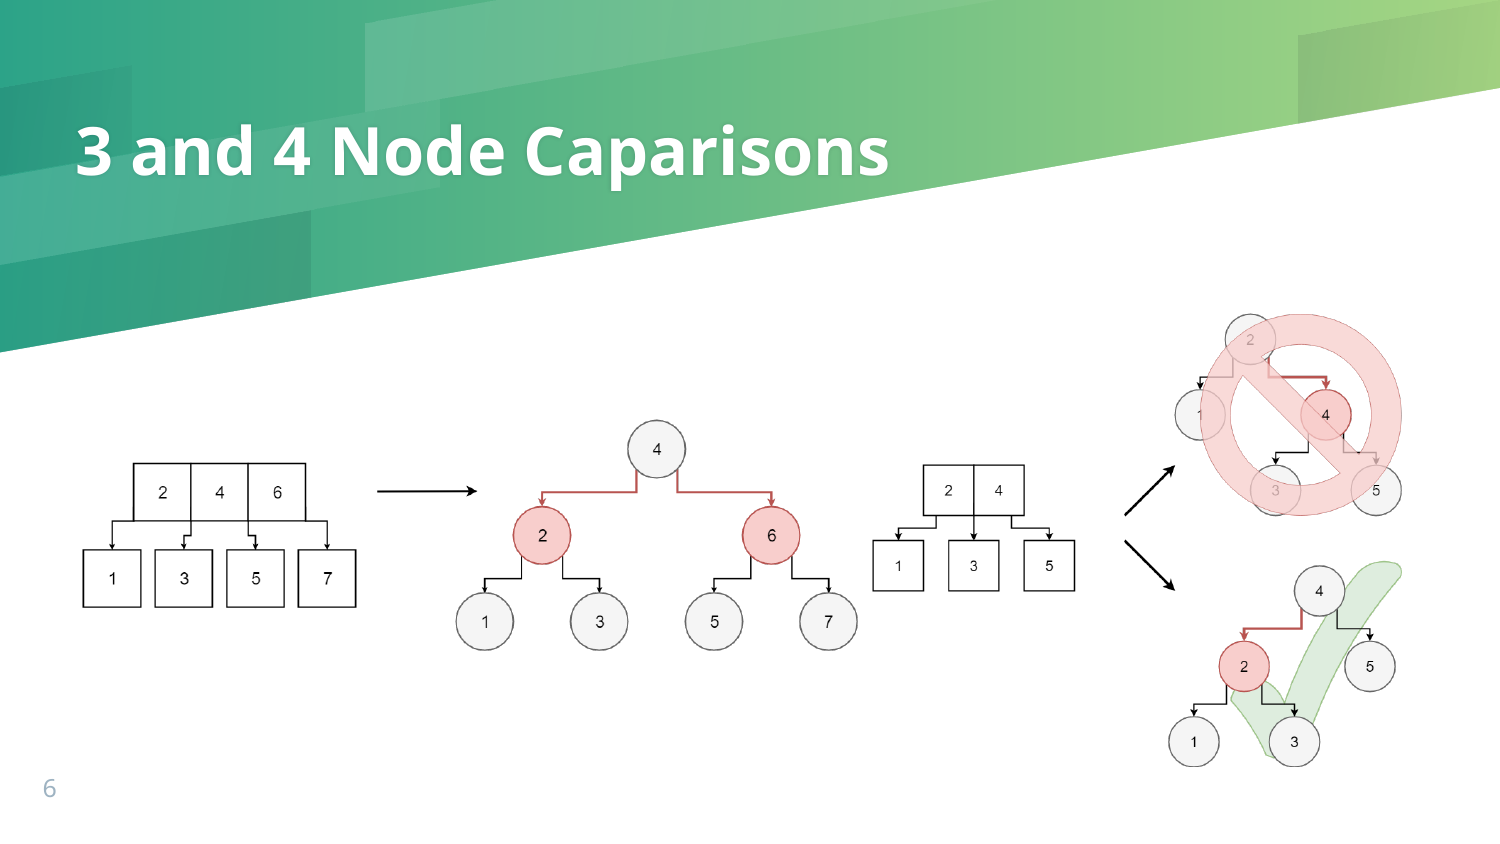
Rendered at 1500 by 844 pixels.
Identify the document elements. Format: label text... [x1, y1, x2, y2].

picture [81, 418, 858, 651]
picture [872, 313, 1402, 767]
slide_number 6 [42, 766, 122, 807]
title 3 and 4 Node Caparisons [75, 0, 975, 298]
